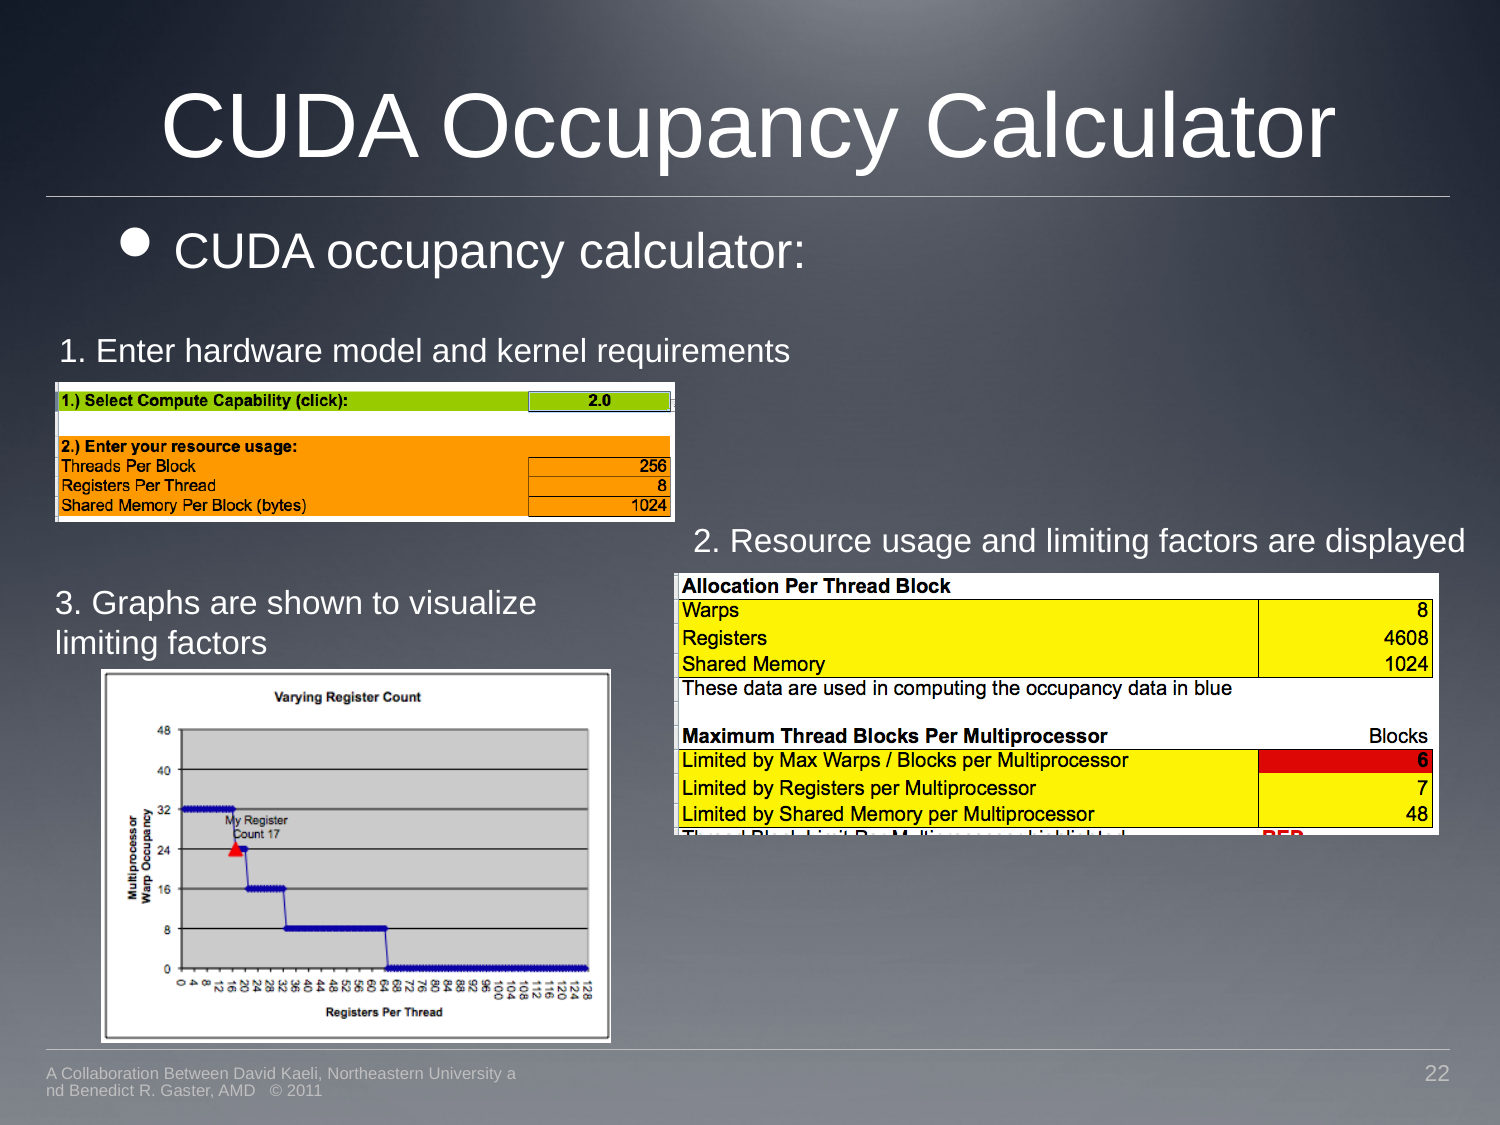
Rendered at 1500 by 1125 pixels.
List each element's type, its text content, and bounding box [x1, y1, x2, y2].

list CUDA occupancy calculator: [101, 210, 1394, 302]
title CUDA Occupancy Calculator [105, 17, 1394, 183]
text_box 1. Enter hardware model and kernel requirements [44, 321, 807, 377]
picture [53, 380, 677, 524]
picture [672, 571, 1441, 837]
slide_number 22 [1325, 1042, 1450, 1103]
footer A Collaboration Between David Kaeli, Northeastern University and Benedict R. Gaster, AMD © 2011 [46, 1042, 521, 1103]
text_box 3. Graphs are shown to visualize limiting factors [40, 573, 649, 669]
picture [99, 667, 613, 1045]
text_box 2. Resource usage and limiting factors are displayed [678, 512, 1483, 567]
